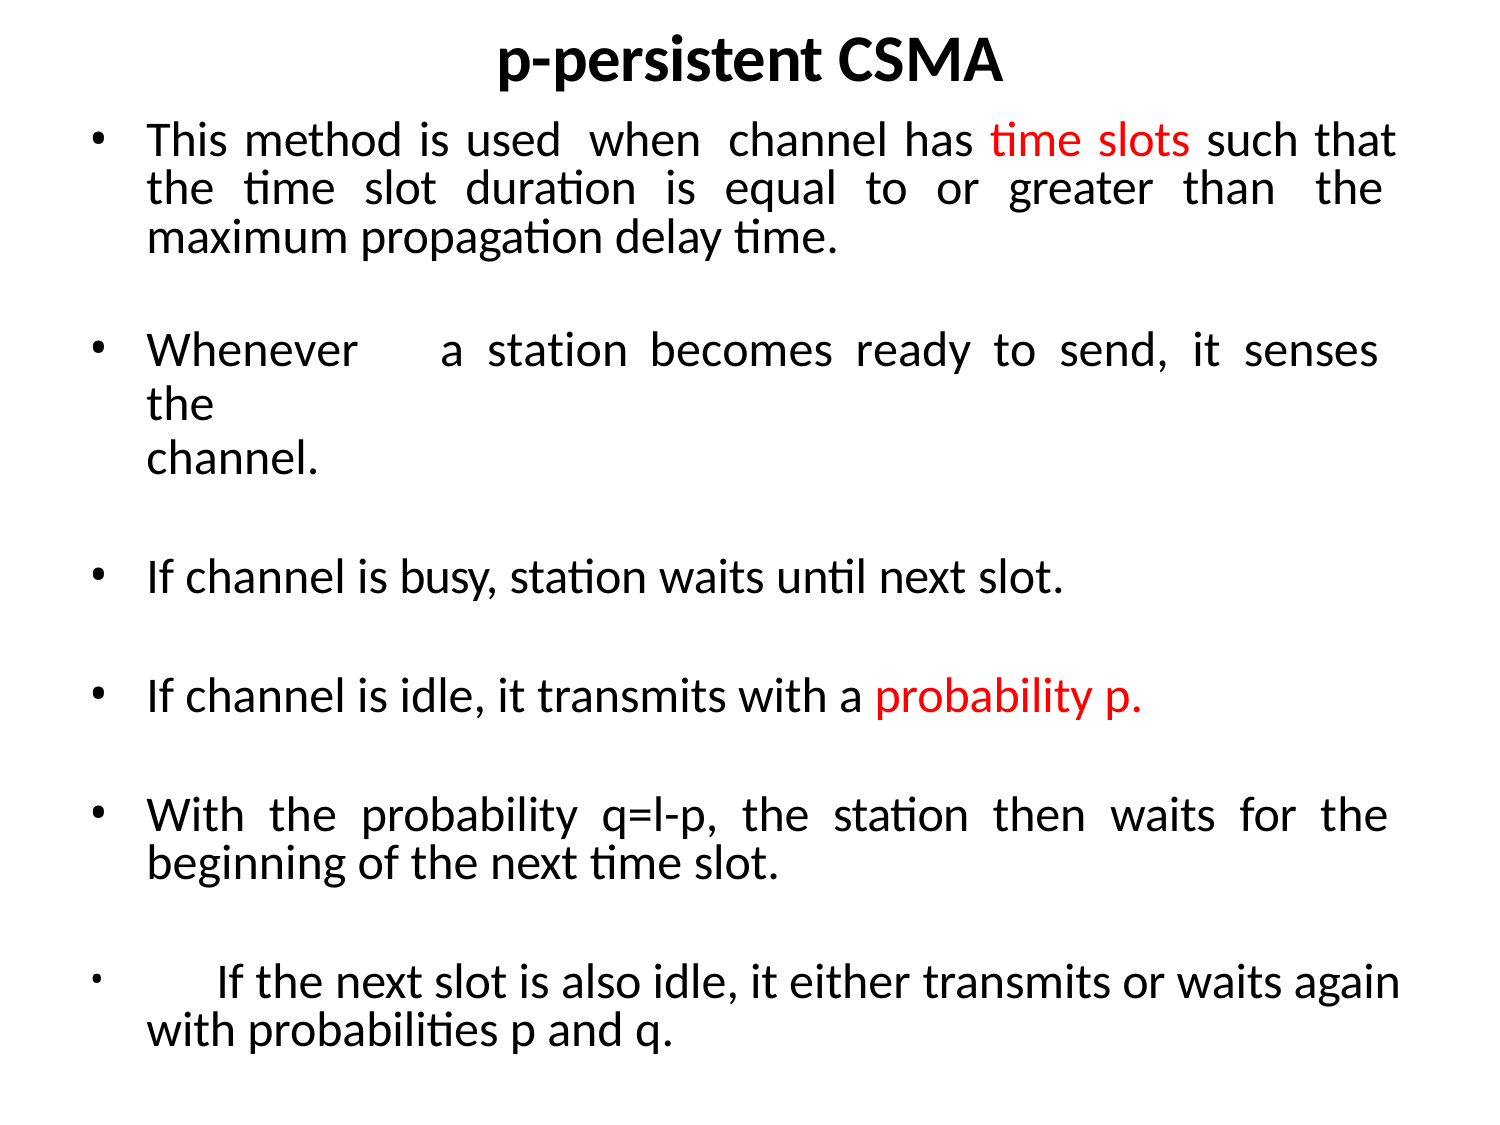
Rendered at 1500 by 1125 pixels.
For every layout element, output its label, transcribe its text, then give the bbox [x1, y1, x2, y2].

title p-persistent CSMA [494, 13, 1011, 104]
text_box This method is used when channel has time slots such that the time slot duration is equal to or greater than the maximum propagation delay time. Whenever a station becomes ready to send, it senses the channel. If channel is busy, station waits until next slot. If channel is idle, it transmits with a probability p. With the probability q=l-p, the station then waits for the beginning of the next time slot. If the next slot is also idle, it either transmits or waits again with probabilities p and q. [87, 104, 1414, 1056]
